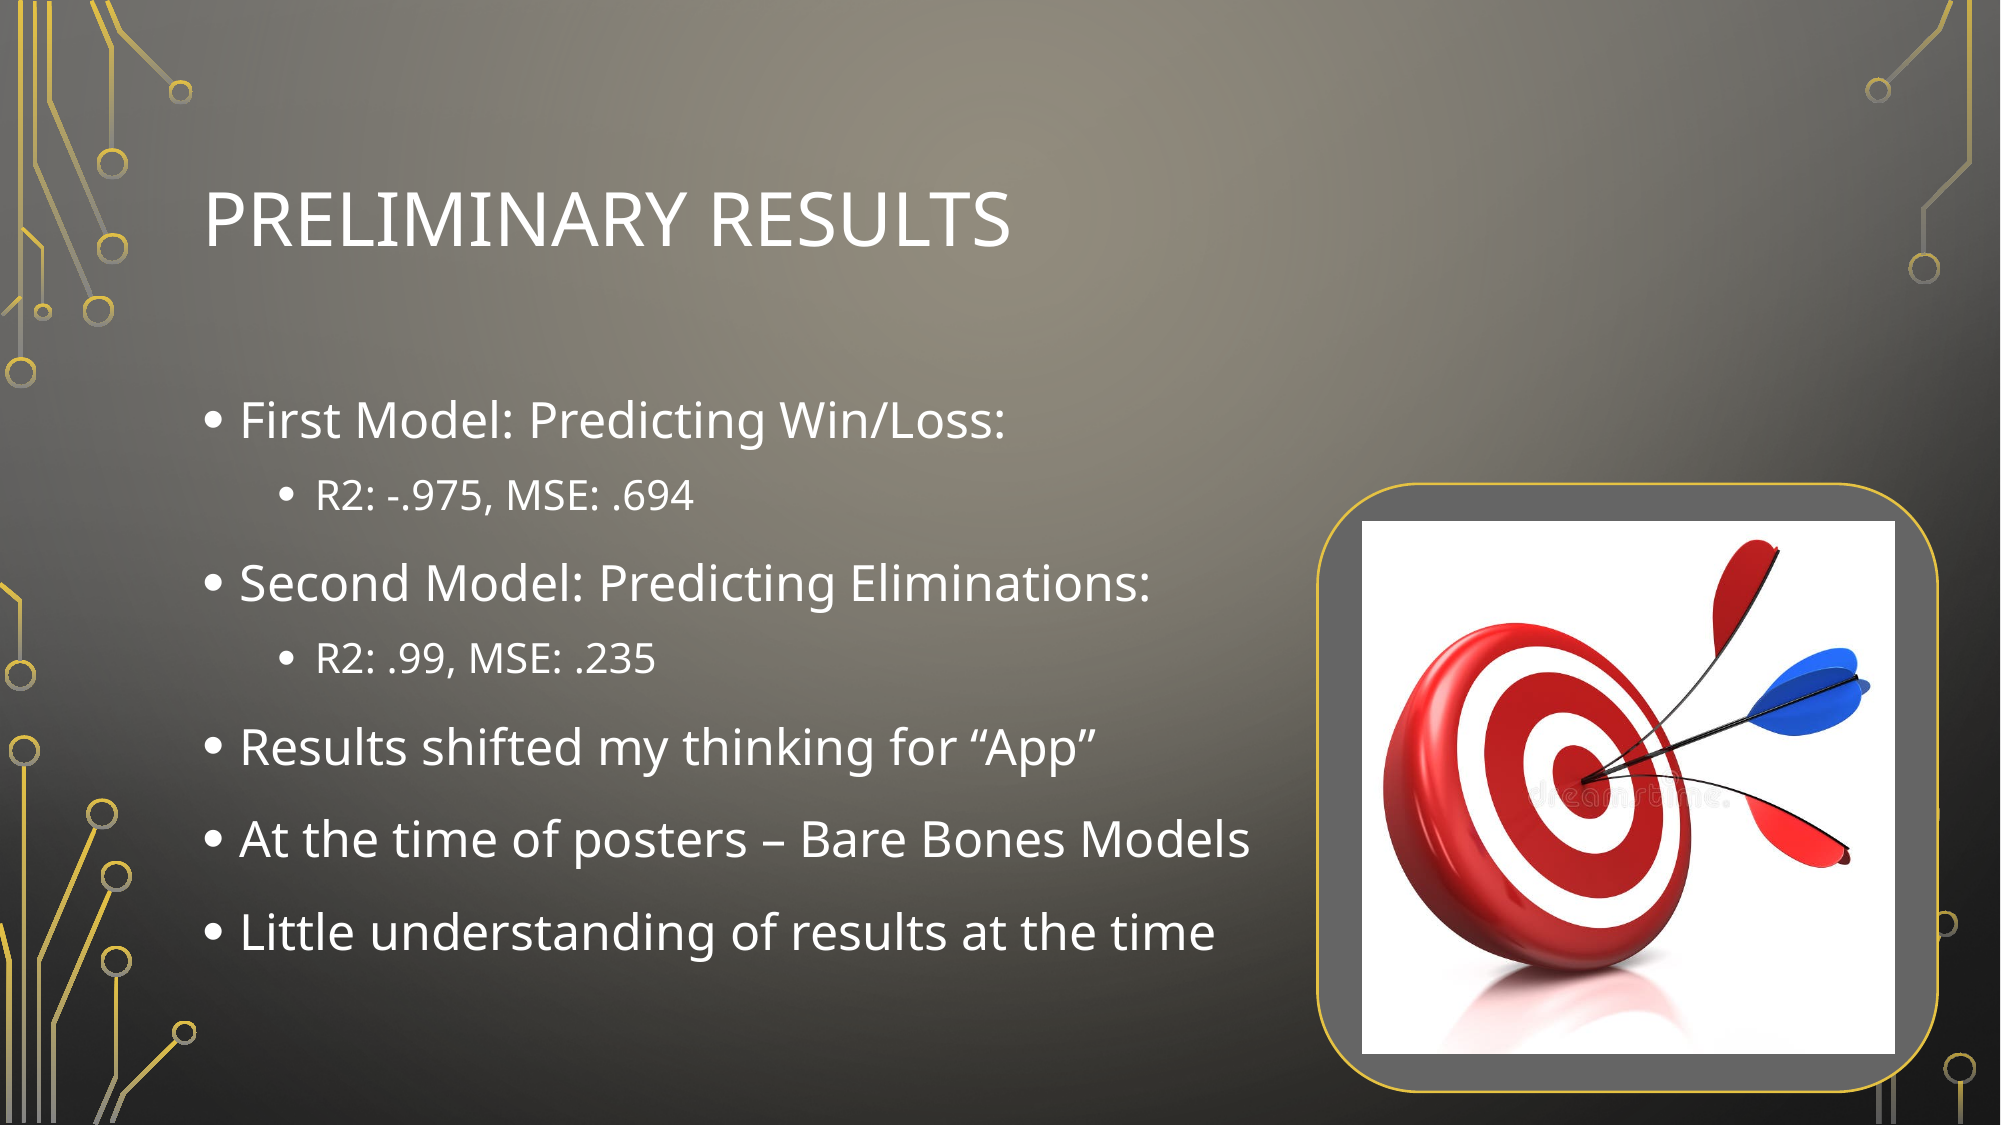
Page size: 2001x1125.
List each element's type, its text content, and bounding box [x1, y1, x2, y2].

title Preliminary Results [187, 101, 1813, 344]
picture [1361, 521, 1895, 1055]
list First Model: Predicting Win/Loss: R2: -.975, MSE: .694 Second Model: Predicting Eliminations: R2: .99, MSE: .235 Results shifted my thinking for “App” At the time of posters – Bare Bones Models Little understanding of results at the time [187, 369, 1813, 1040]
text_box [1328, 482, 1939, 1094]
